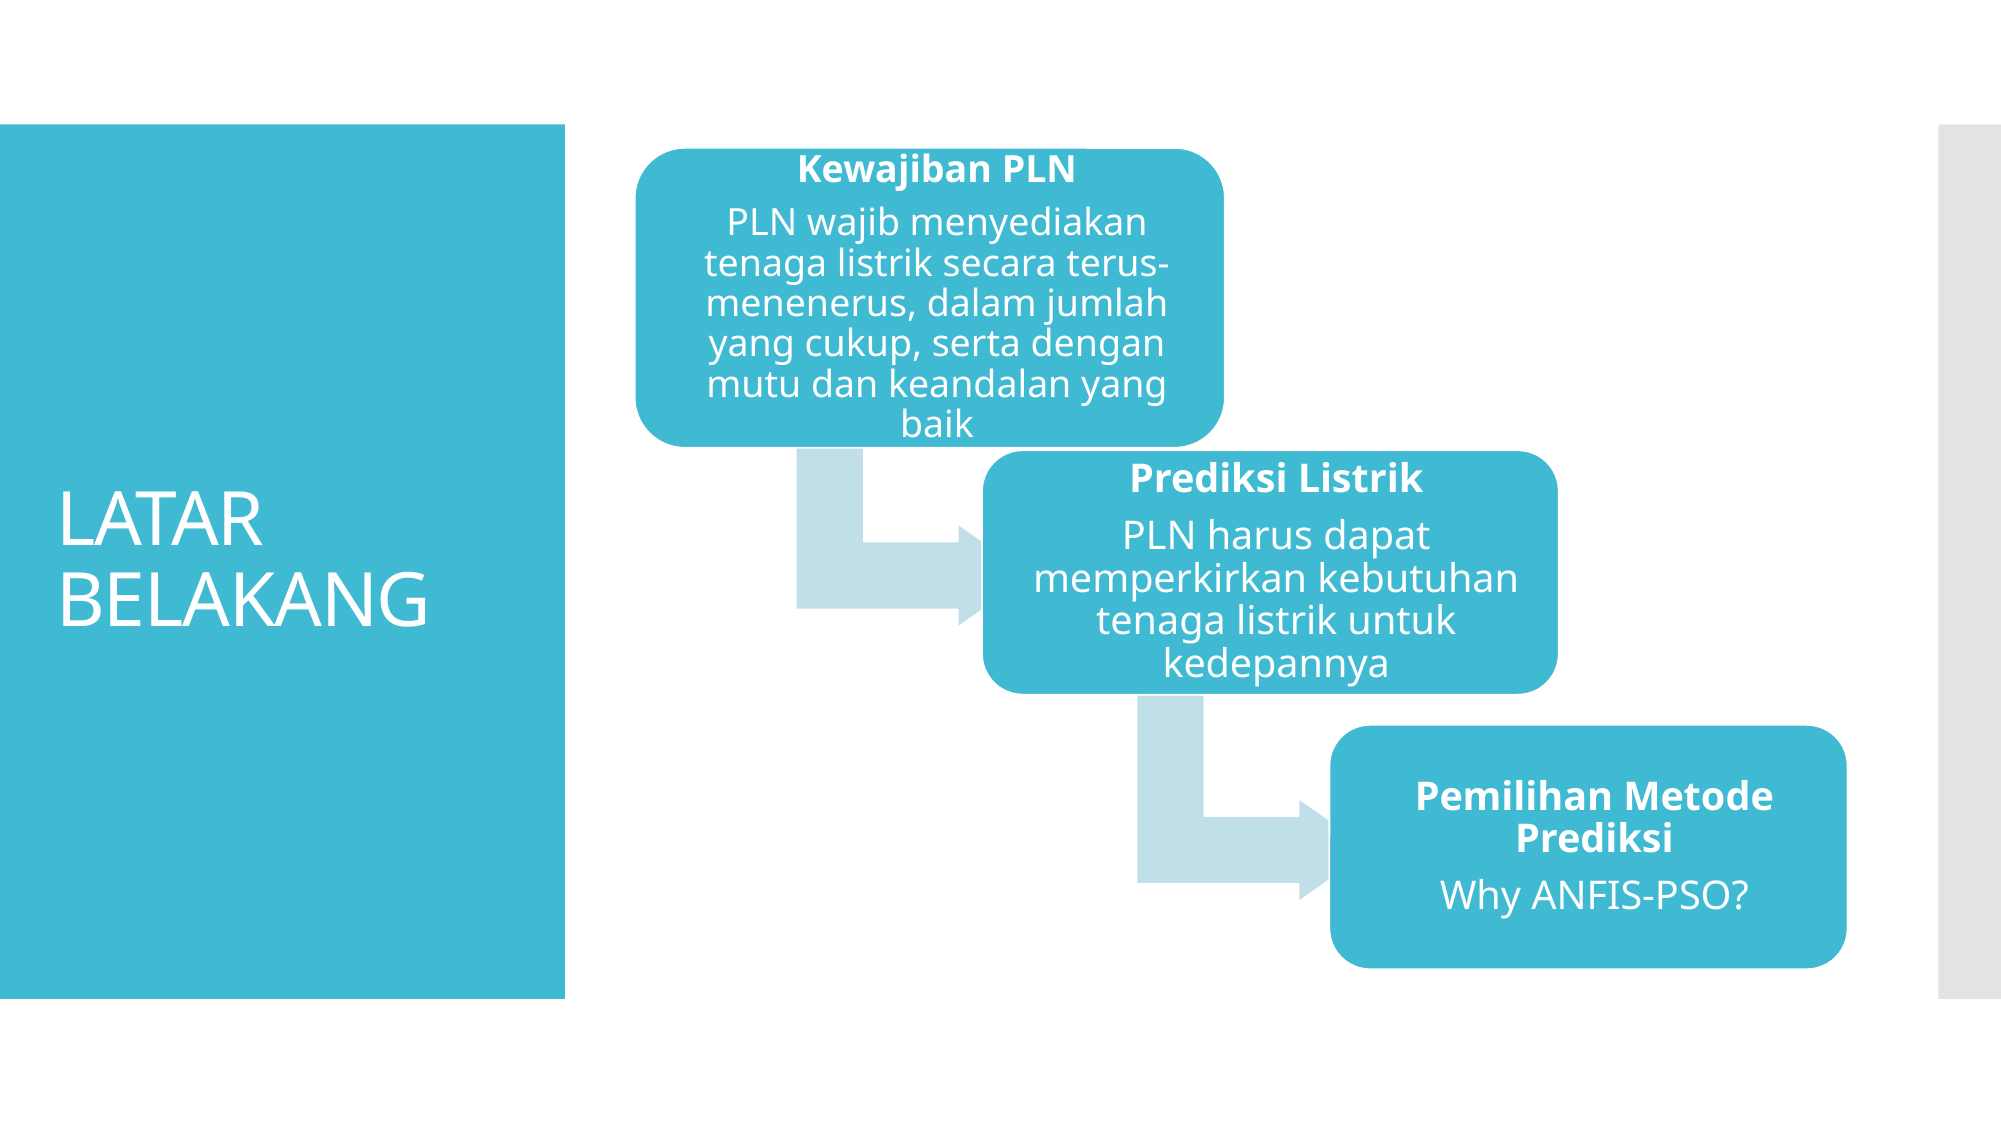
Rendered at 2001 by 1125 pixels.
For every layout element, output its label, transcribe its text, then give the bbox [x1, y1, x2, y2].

title LATAR BELAKANG [41, 184, 525, 940]
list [634, 30, 2000, 1087]
